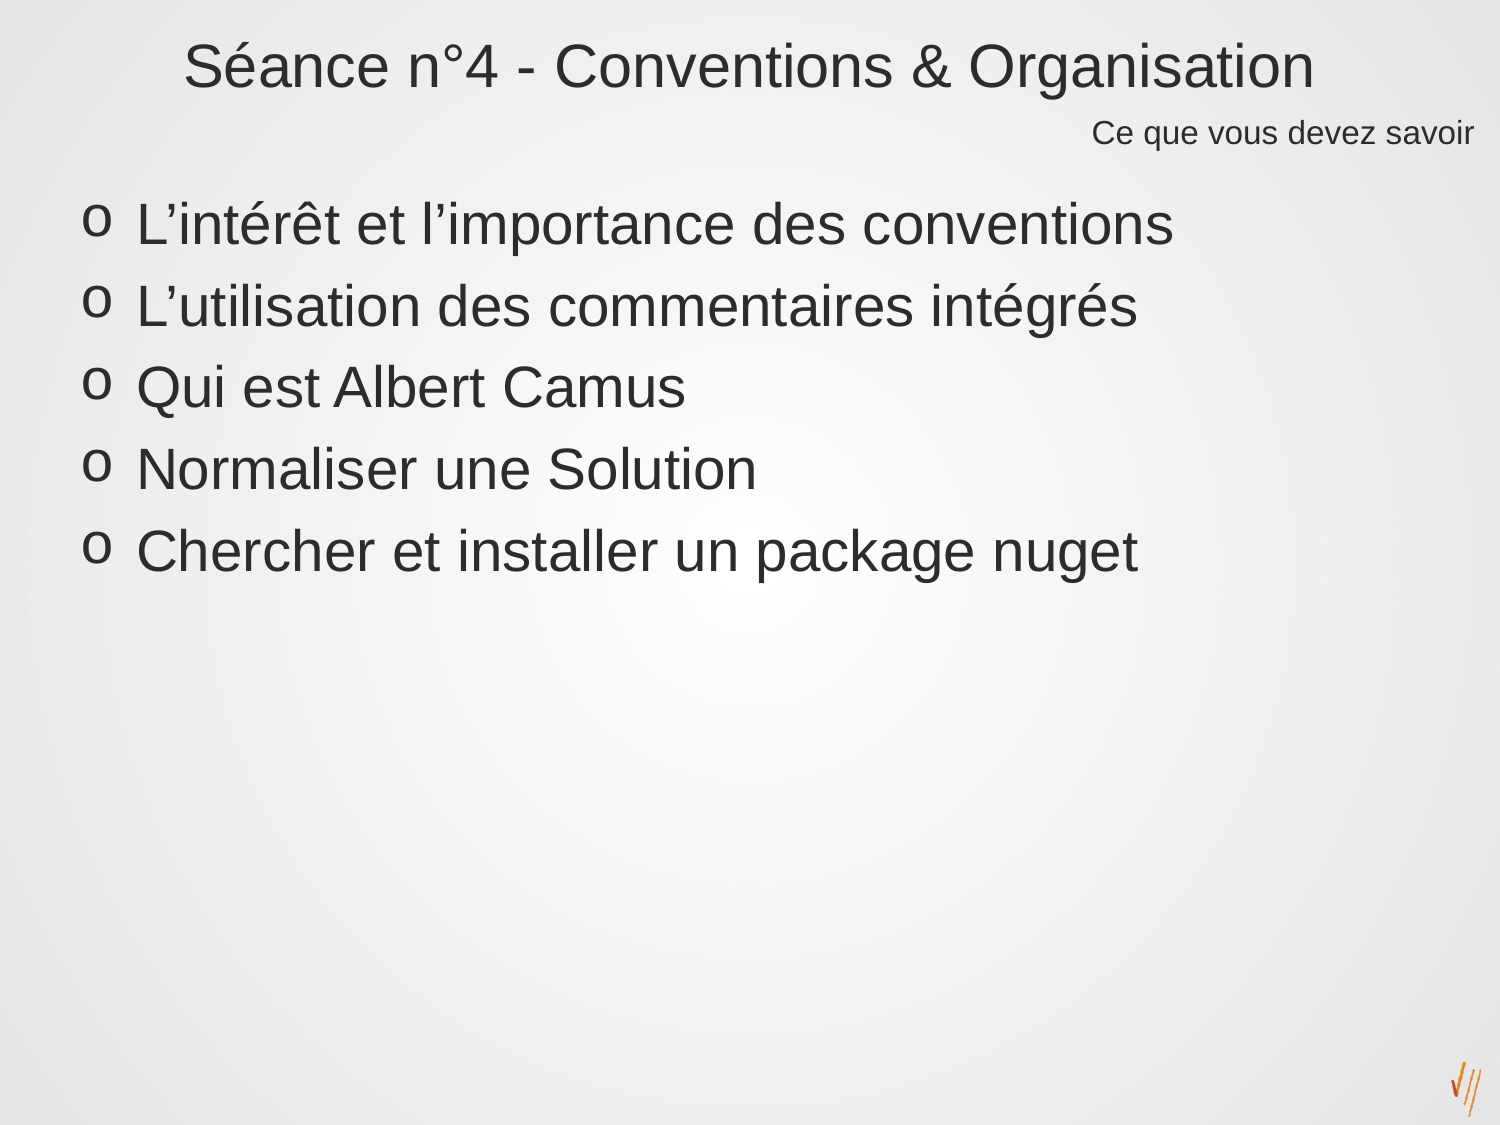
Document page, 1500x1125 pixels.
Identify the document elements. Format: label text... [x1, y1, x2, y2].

title Séance n°4 - Conventions & Organisation [64, 19, 1436, 108]
picture [1435, 1058, 1498, 1121]
list L’intérêt et l’importance des conventions L’utilisation des commentaires intégrés Qui est Albert Camus Normaliser une Solution Chercher et installer un package nuget [64, 178, 1447, 1047]
